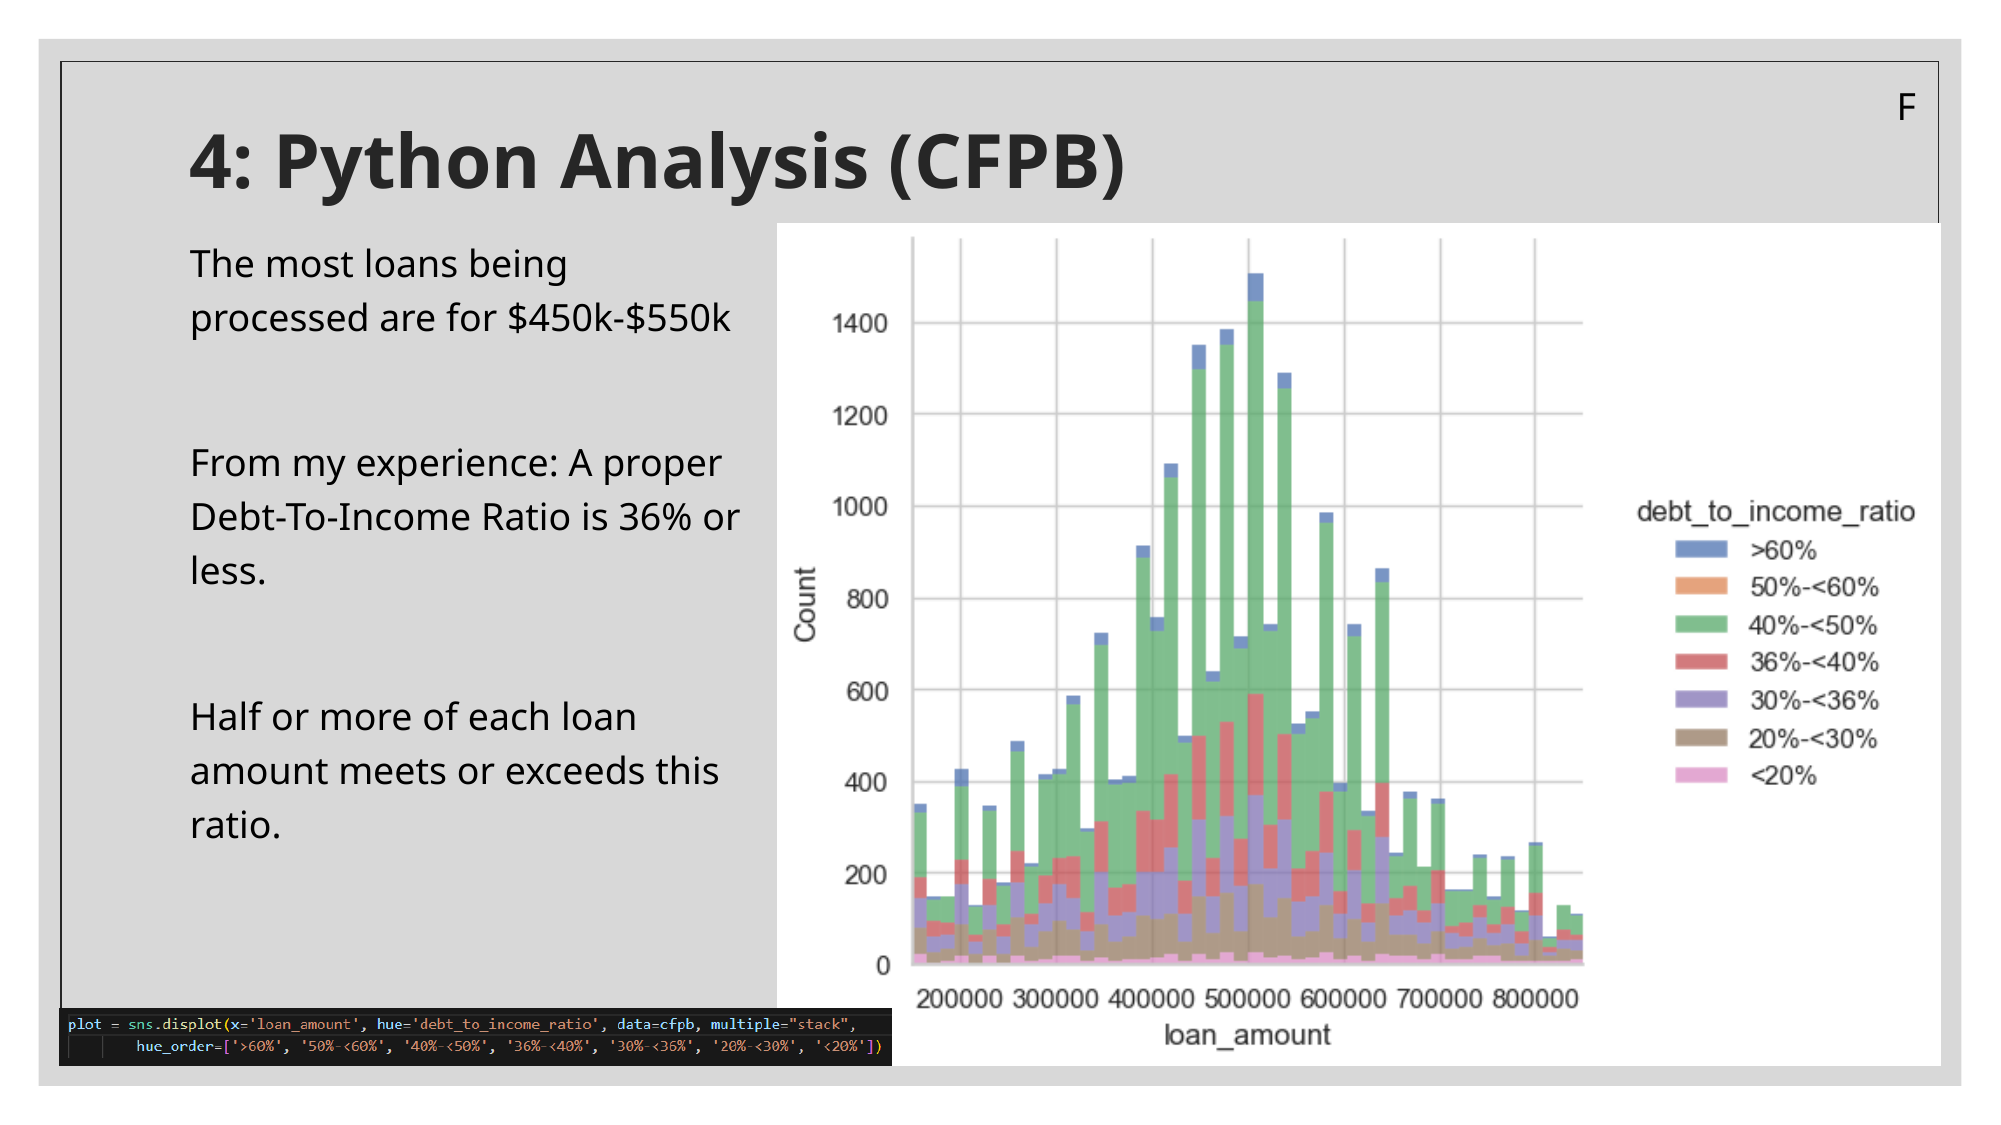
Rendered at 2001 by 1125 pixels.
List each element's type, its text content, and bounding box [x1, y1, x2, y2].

list The most loans being processed are for $450k-$550k From my experience: A proper Debt-To-Income Ratio is 36% or less. Half or more of each loan amount meets or exceeds this ratio. [174, 223, 764, 1004]
picture [59, 1008, 892, 1066]
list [777, 223, 1941, 1066]
title 4: Python Analysis (CFPB) [174, 105, 1825, 224]
text_box F [1881, 75, 1932, 135]
